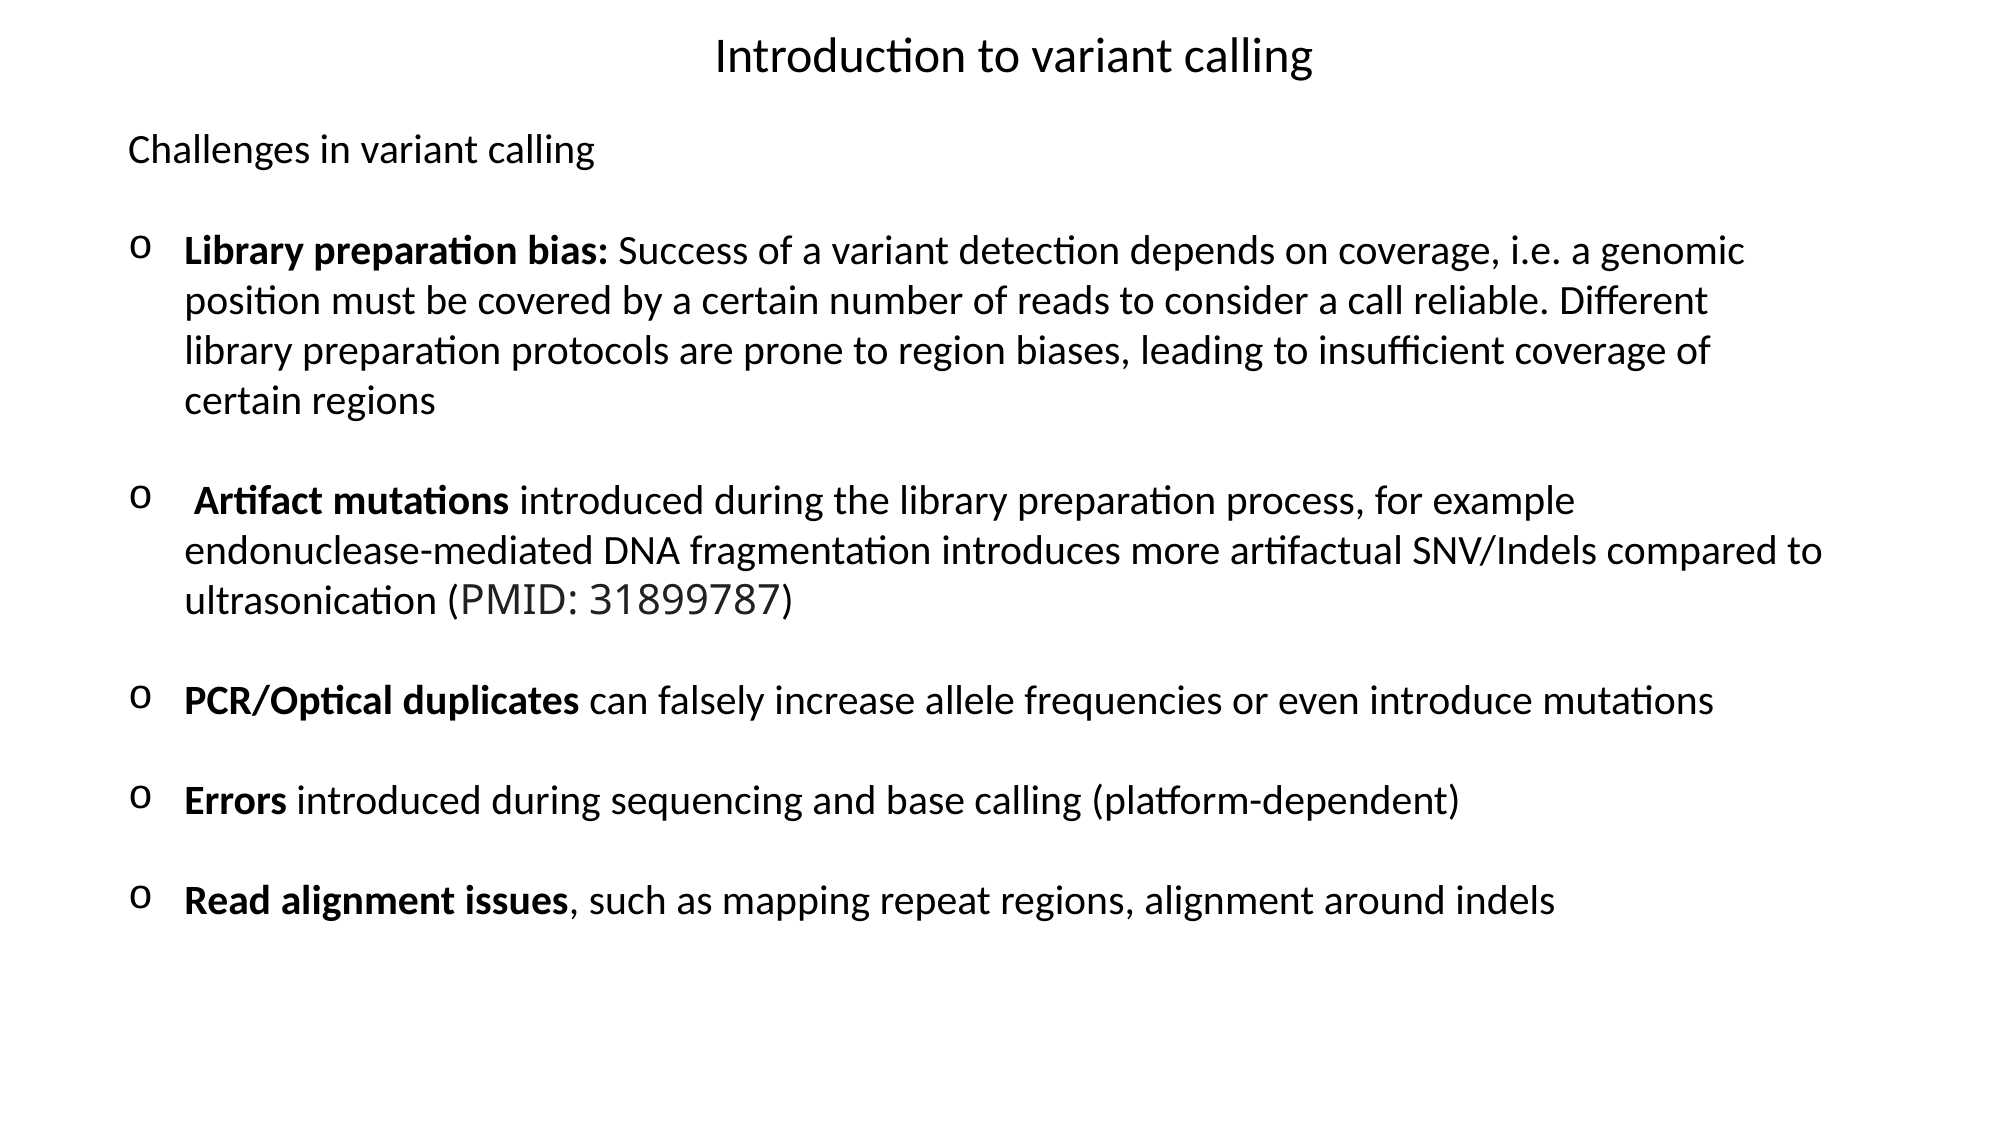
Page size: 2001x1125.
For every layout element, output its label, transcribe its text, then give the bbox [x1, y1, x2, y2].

text_box Challenges in variant calling Library preparation bias: Success of a variant detection depends on coverage, i.e. a genomic position must be covered by a certain number of reads to consider a call reliable. Different library preparation protocols are prone to region biases, leading to insufficient coverage of certain regions Artifact mutations introduced during the library preparation process, for example endonuclease-mediated DNA fragmentation introduces more artifactual SNV/Indels compared to ultrasonication (PMID: 31899787) PCR/Optical duplicates can falsely increase allele frequencies or even introduce mutations Errors introduced during sequencing and base calling (platform-dependent) Read alignment issues, such as mapping repeat regions, alignment around indels [113, 114, 1840, 1125]
text_box Introduction to variant calling [699, 15, 1329, 114]
